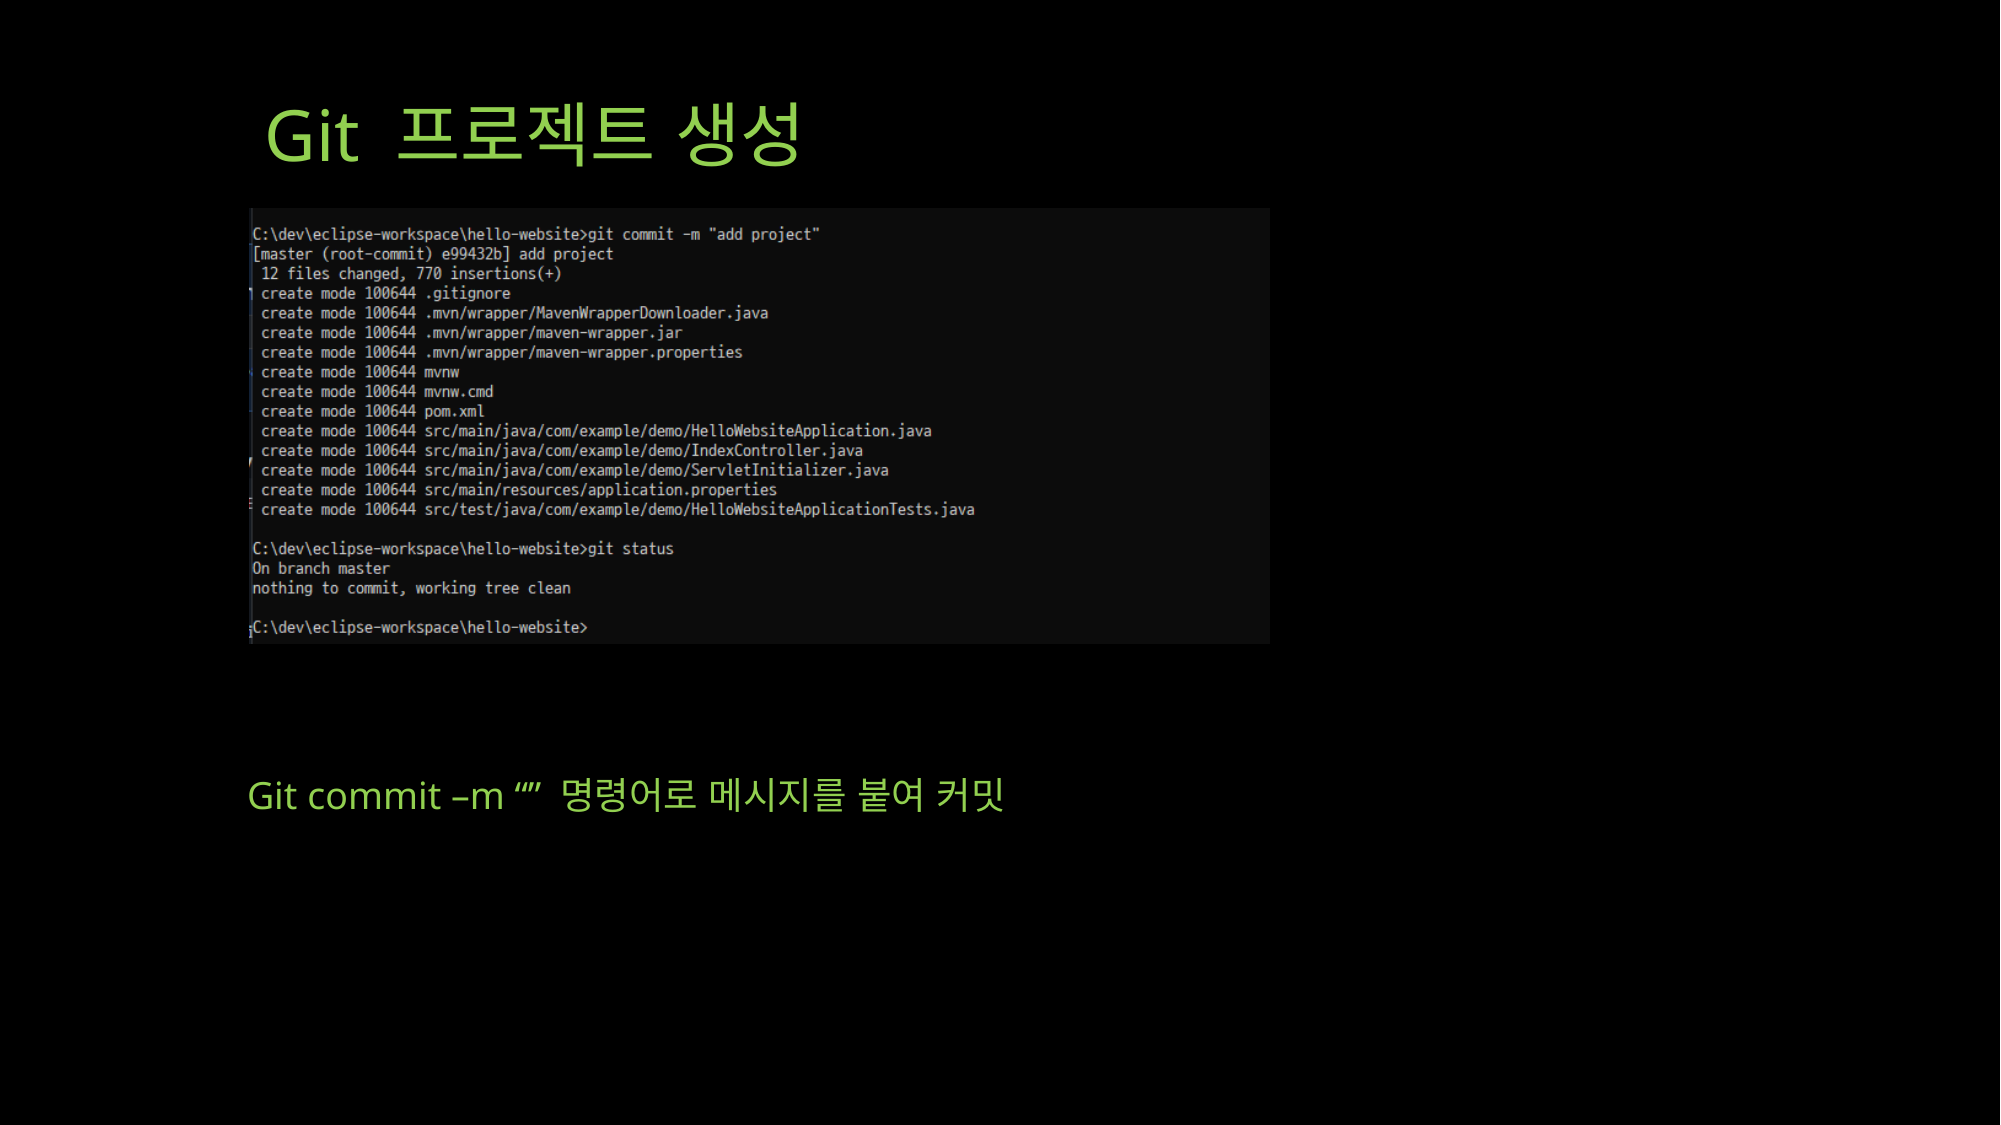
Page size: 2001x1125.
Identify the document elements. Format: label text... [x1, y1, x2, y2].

title Git 프로젝트 생성 [249, 75, 1750, 185]
text_box Git commit –m “” 명령어로 메시지를 붙여 커밋 [232, 715, 1473, 826]
picture [249, 208, 1271, 644]
